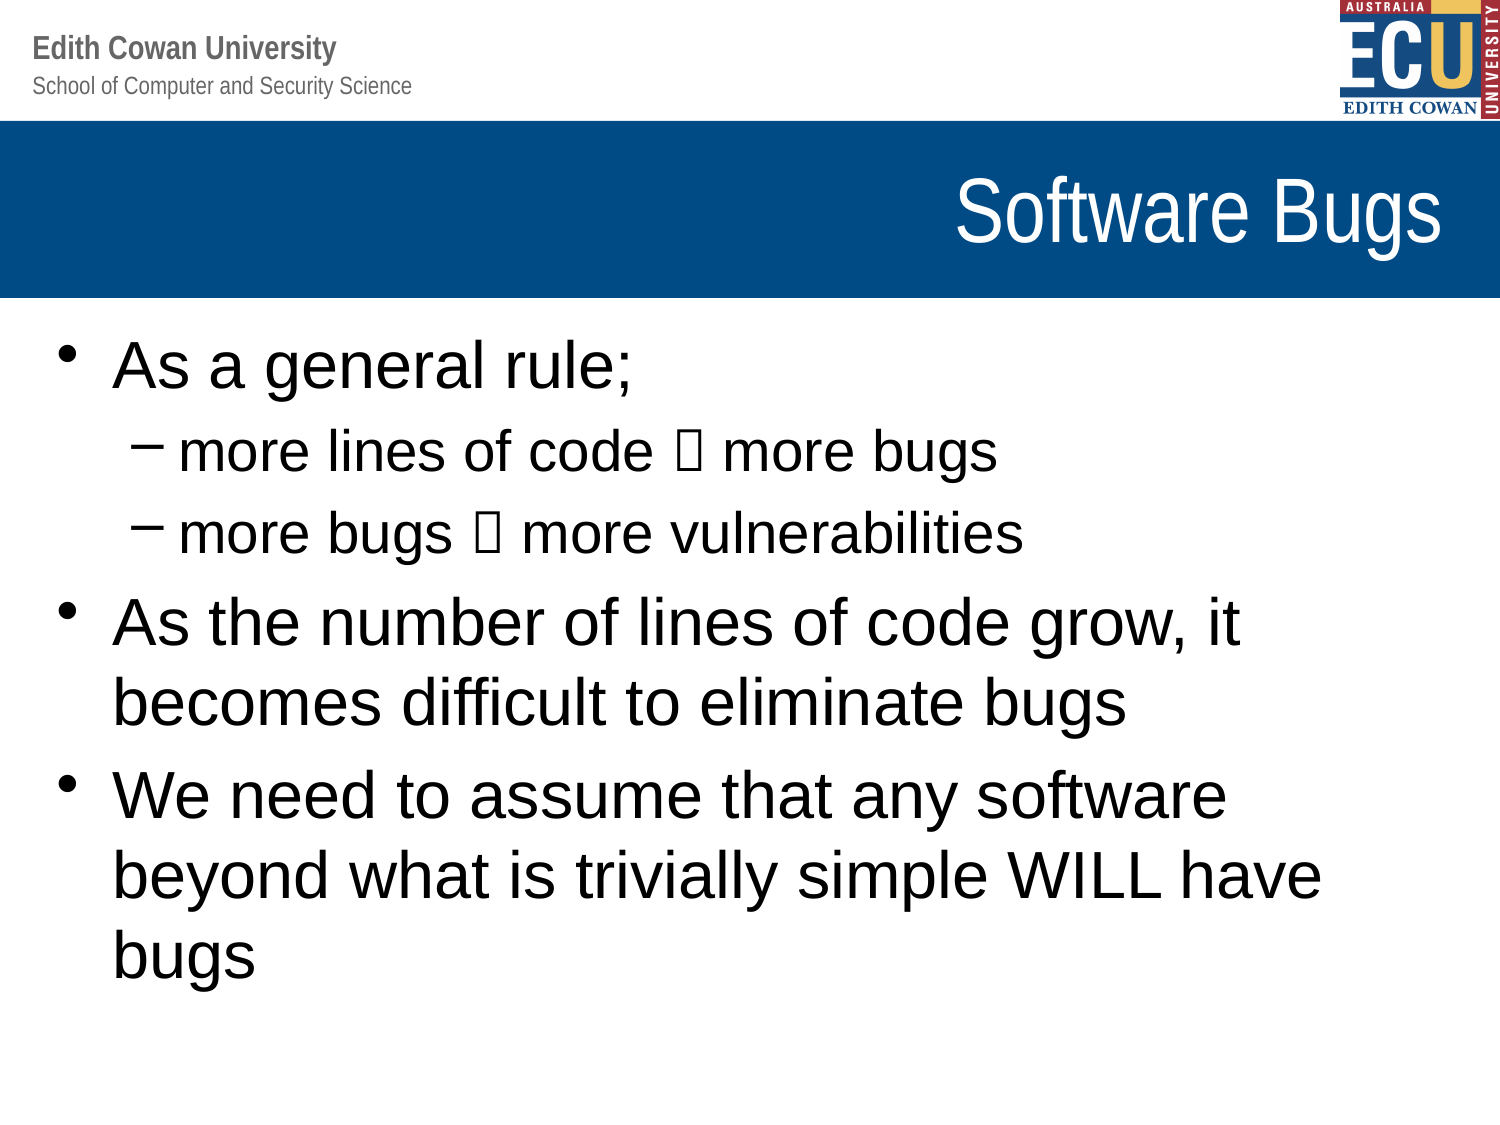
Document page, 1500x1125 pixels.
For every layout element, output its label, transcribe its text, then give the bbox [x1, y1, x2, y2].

list As a general rule; more lines of code  more bugs more bugs  more vulnerabilities As the number of lines of code grow, it becomes difficult to eliminate bugs We need to assume that any software beyond what is trivially simple WILL have bugs [40, 314, 1460, 1083]
title Software Bugs [40, 123, 1460, 289]
picture [1340, 0, 1500, 119]
